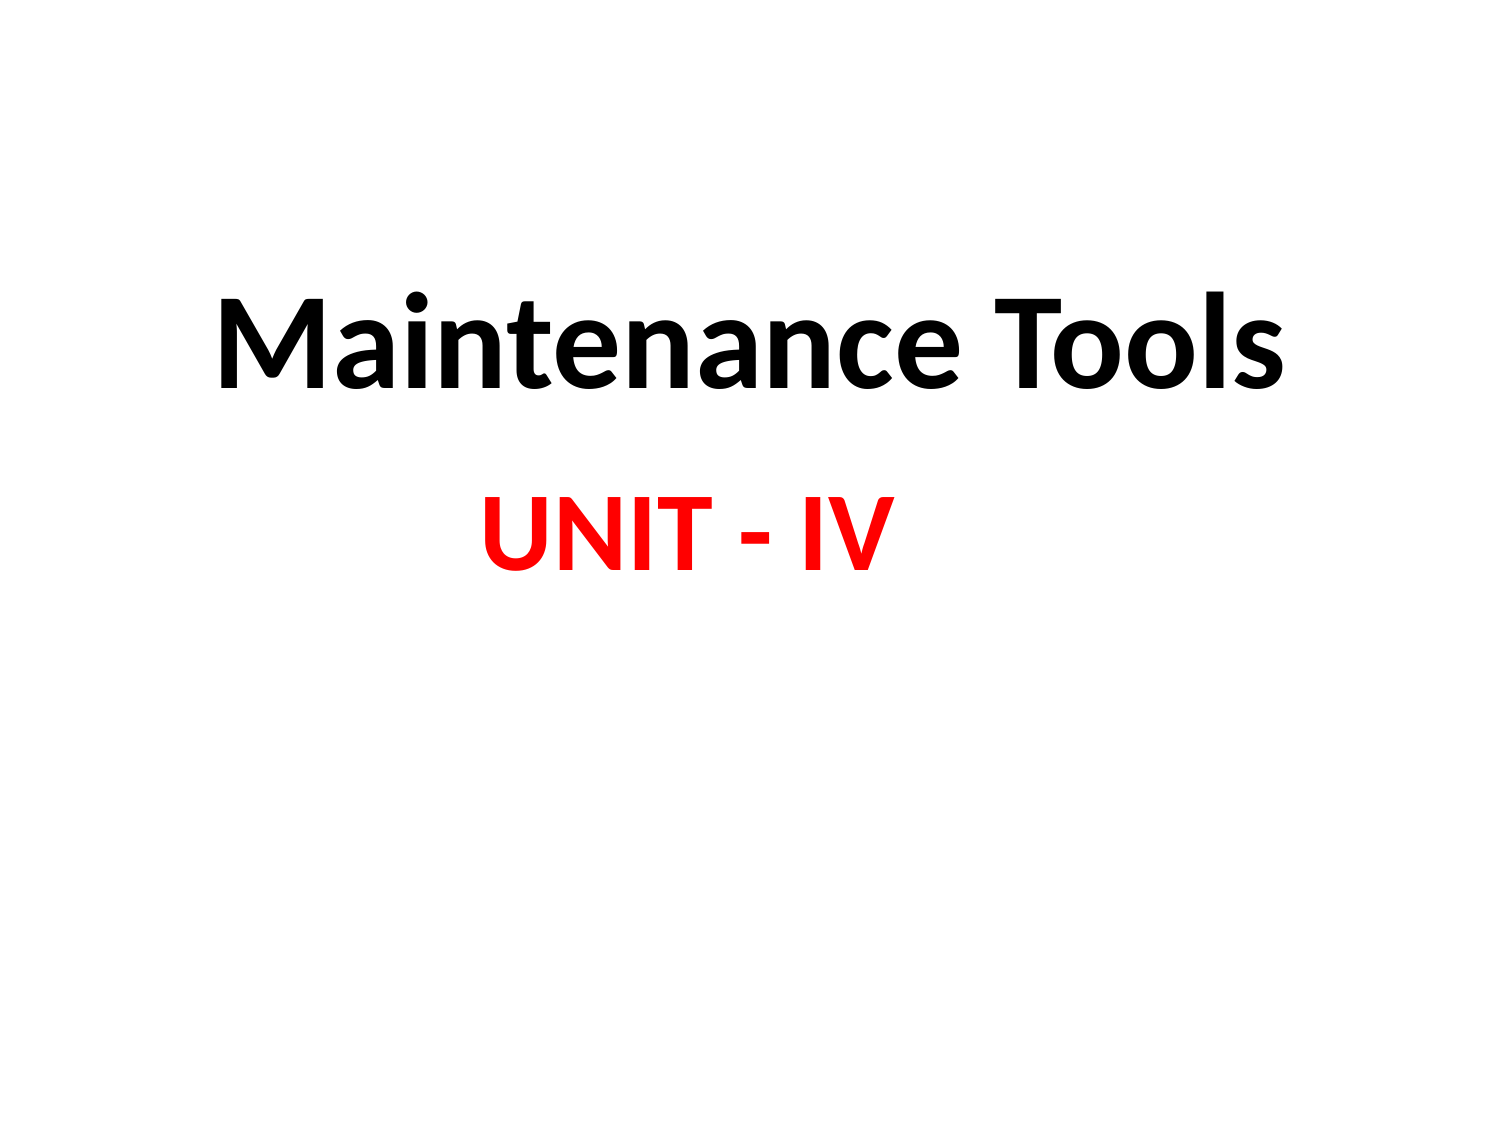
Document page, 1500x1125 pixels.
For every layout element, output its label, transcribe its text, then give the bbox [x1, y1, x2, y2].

title Maintenance Tools [112, 212, 1388, 454]
subtitle UNIT - IV [162, 450, 1213, 738]
